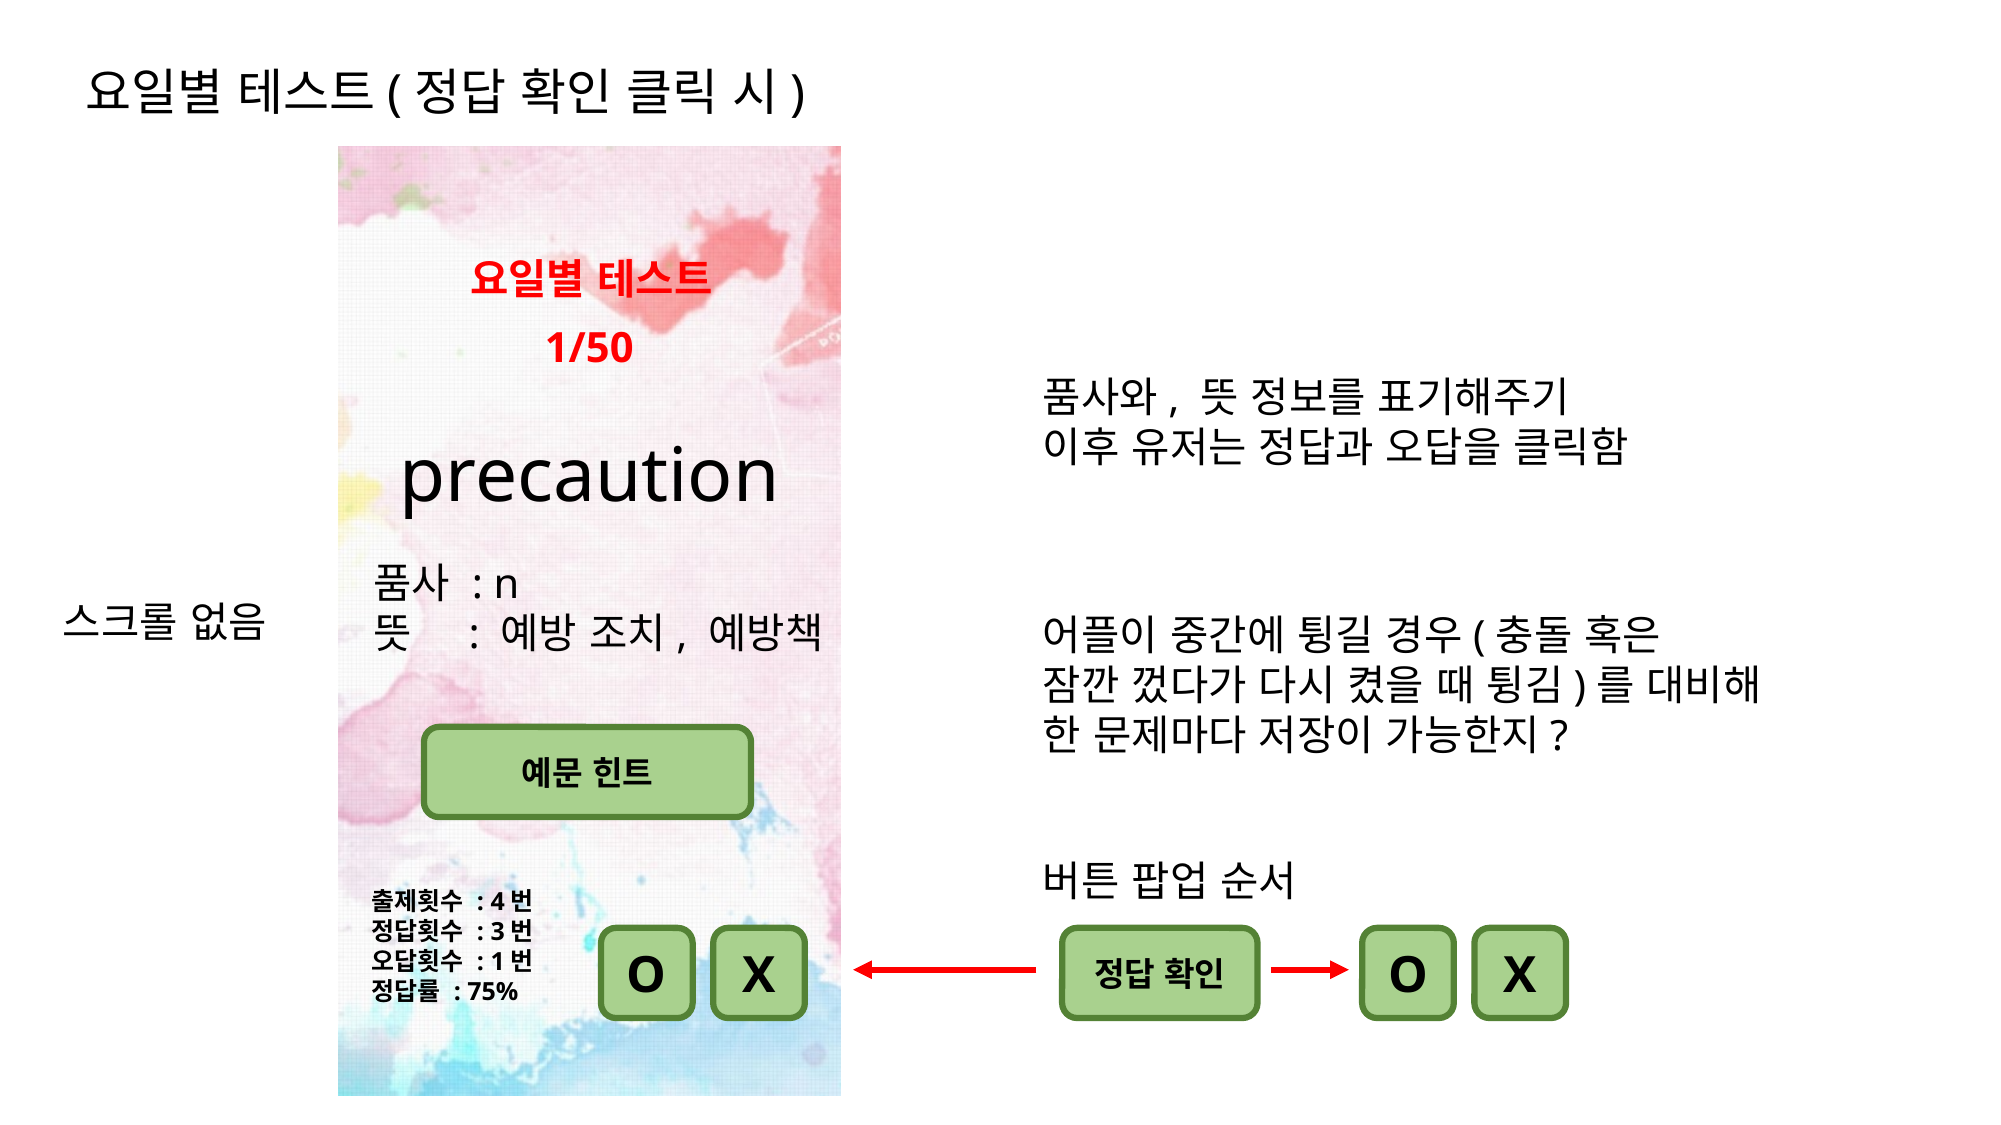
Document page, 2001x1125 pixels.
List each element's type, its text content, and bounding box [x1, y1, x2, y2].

text_box 품사와, 뜻 정보를 표기해주기 이후 유저는 정답과 오답을 클릭함 [1028, 363, 1969, 479]
text_box O [1361, 926, 1455, 1020]
text_box 정답 확인 [1061, 926, 1259, 1020]
text_box 버튼 팝업 순서 [1028, 847, 1393, 912]
text_box 어플이 중간에 튕길 경우(충돌 혹은 잠깐 껐다가 다시 켰을 때 튕김)를 대비해 한 문제마다 저장이 가능한지? [1028, 601, 1969, 767]
picture [338, 146, 841, 1096]
text_box X [1473, 926, 1568, 1020]
text_box 스크롤 없음 [48, 588, 338, 653]
text_box 요일별 테스트(정답 확인 클릭 시) [70, 53, 821, 129]
